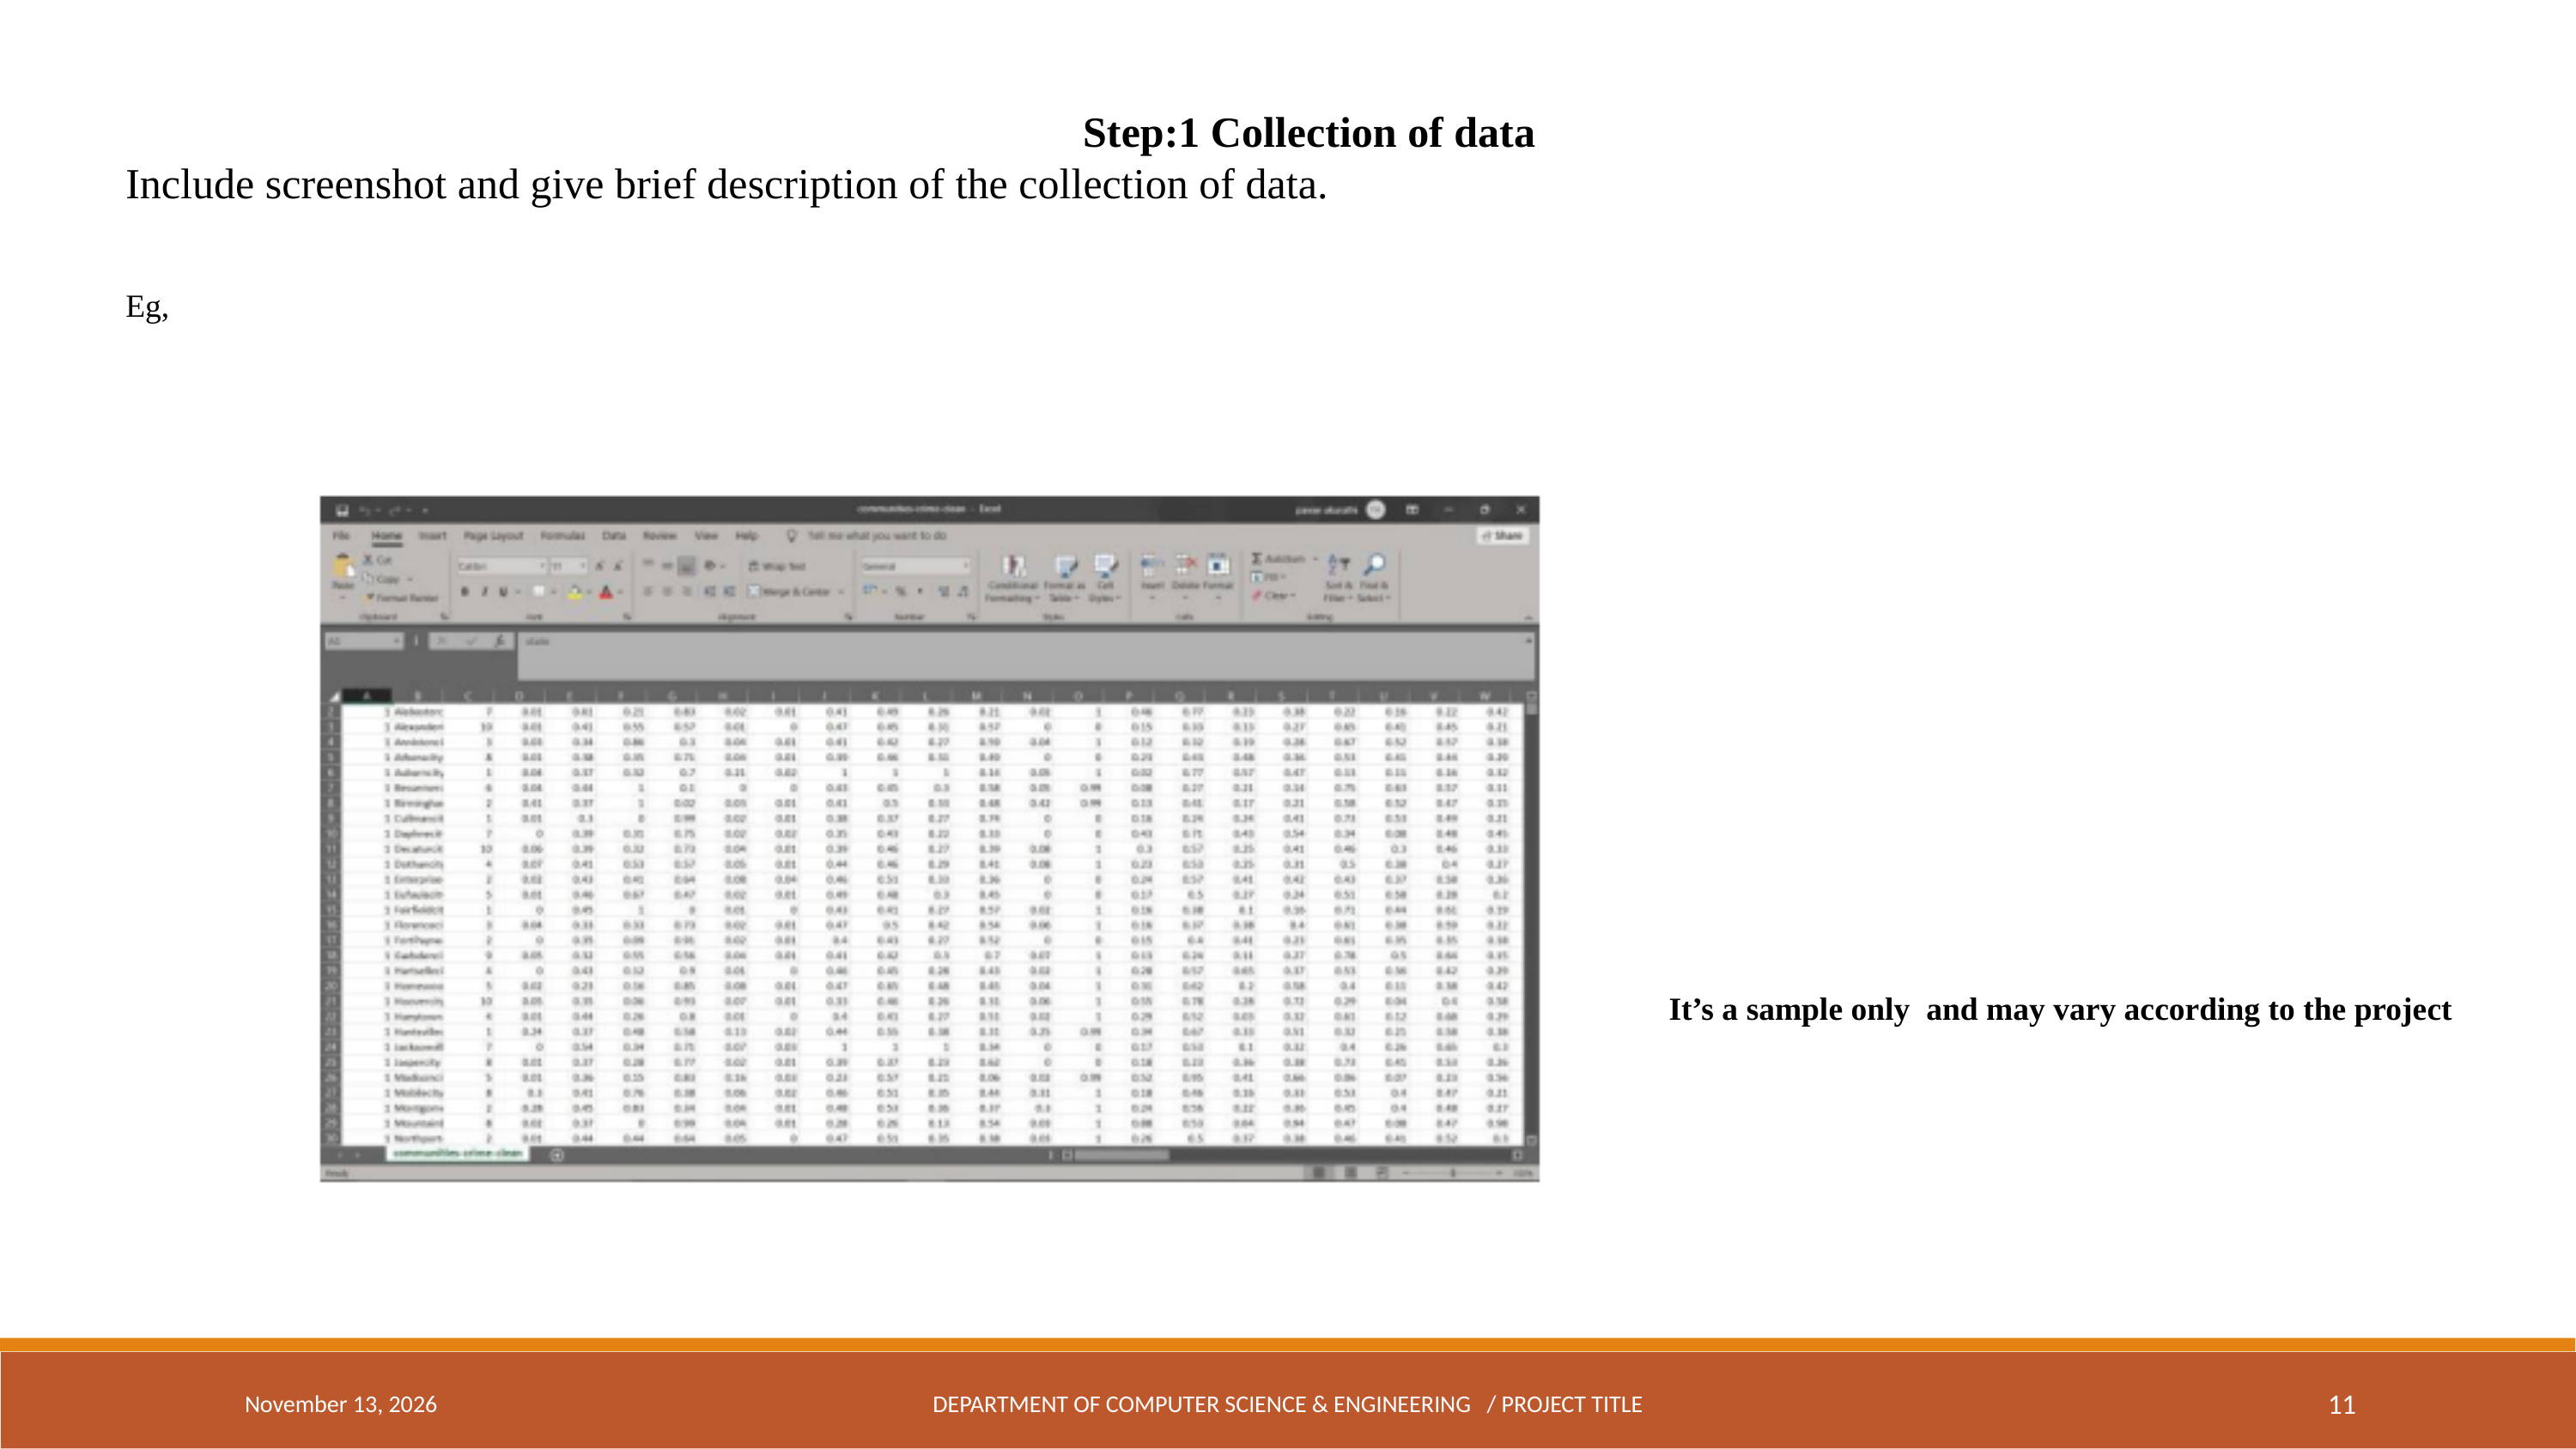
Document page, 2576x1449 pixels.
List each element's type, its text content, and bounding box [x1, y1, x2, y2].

text_box It’s a sample only and may vary according to the project [1656, 982, 2466, 1034]
slide_number 11 [2092, 1364, 2369, 1442]
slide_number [232, 1364, 755, 1442]
picture [305, 486, 1544, 1185]
footer DEPARTMENT OF COMPUTER SCIENCE & ENGINEERING / PROJECT TITLE [779, 1364, 1798, 1442]
text_box Step:1 Collection of data Include screenshot and give brief description of the collection of data. Eg, [112, 98, 2506, 562]
